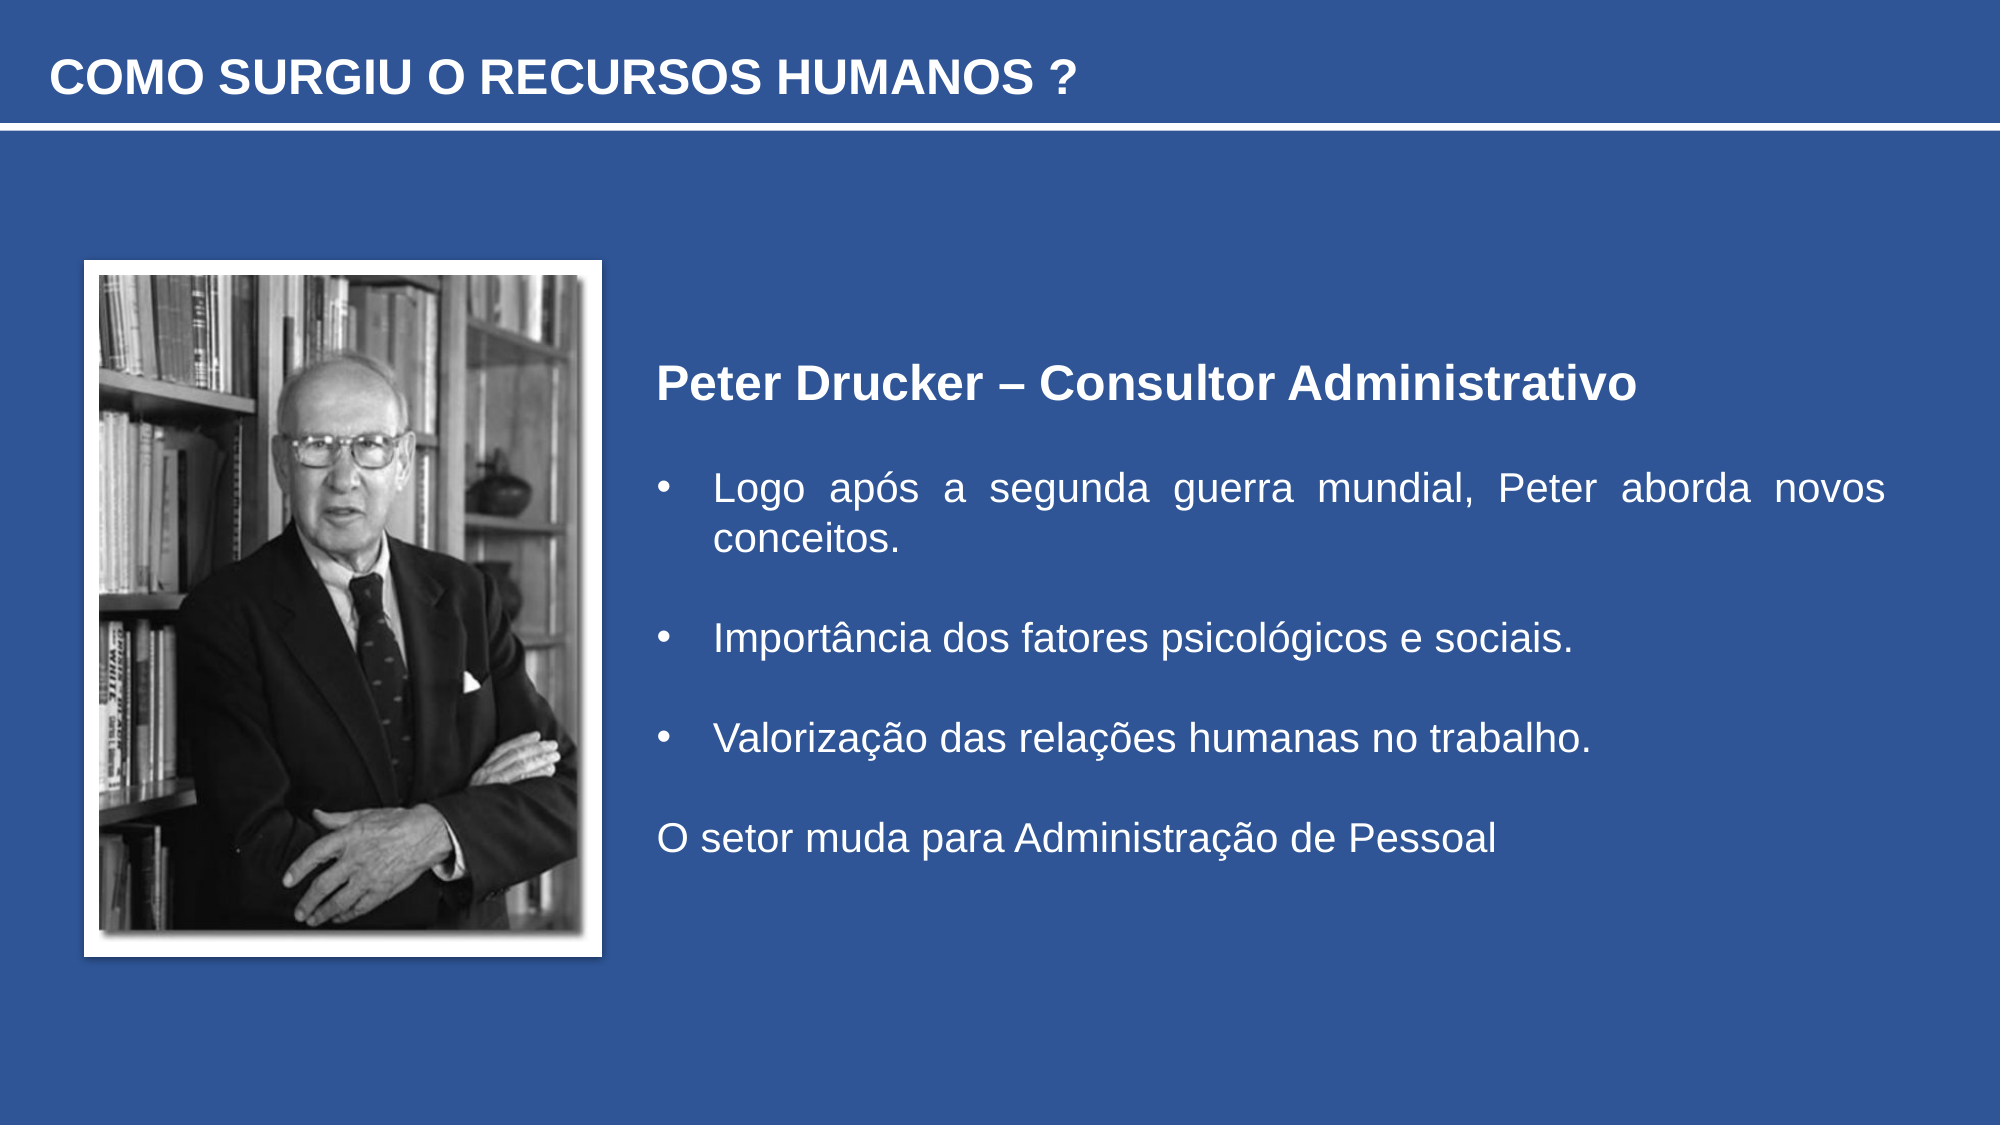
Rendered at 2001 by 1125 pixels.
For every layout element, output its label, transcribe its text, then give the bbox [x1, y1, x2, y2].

picture [98, 274, 588, 942]
text_box Peter Drucker – Consultor Administrativo Logo após a segunda guerra mundial, Peter aborda novos conceitos. Importância dos fatores psicológicos e sociais. Valorização das relações humanas no trabalho. O setor muda para Administração de Pessoal [641, 343, 1902, 869]
text_box [0, 122, 2000, 132]
text_box COMO SURGIU O RECURSOS HUMANOS ? [26, 37, 1573, 113]
